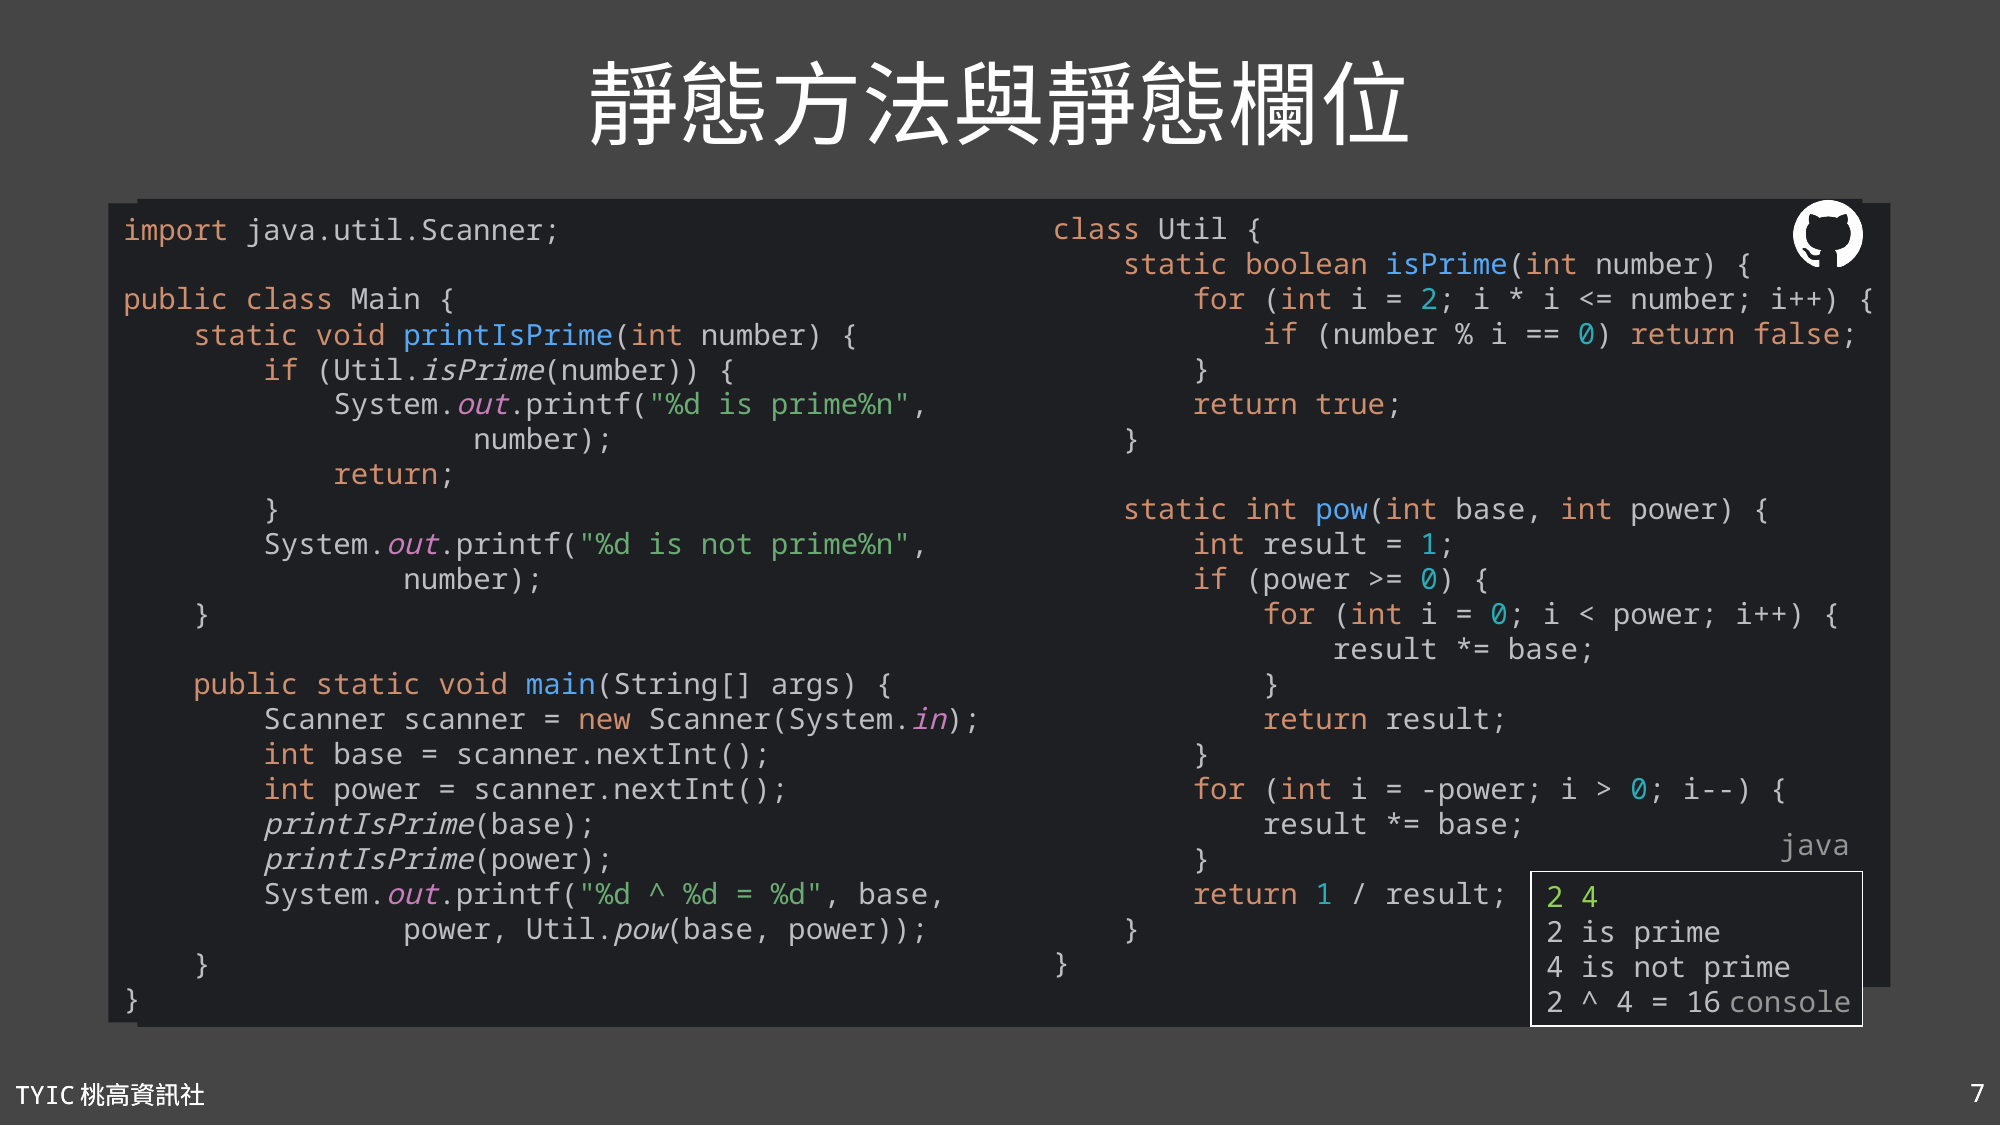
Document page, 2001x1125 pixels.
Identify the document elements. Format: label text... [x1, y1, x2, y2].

title 靜態方法與靜態欄位 [137, 0, 1863, 198]
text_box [137, 198, 1863, 1027]
